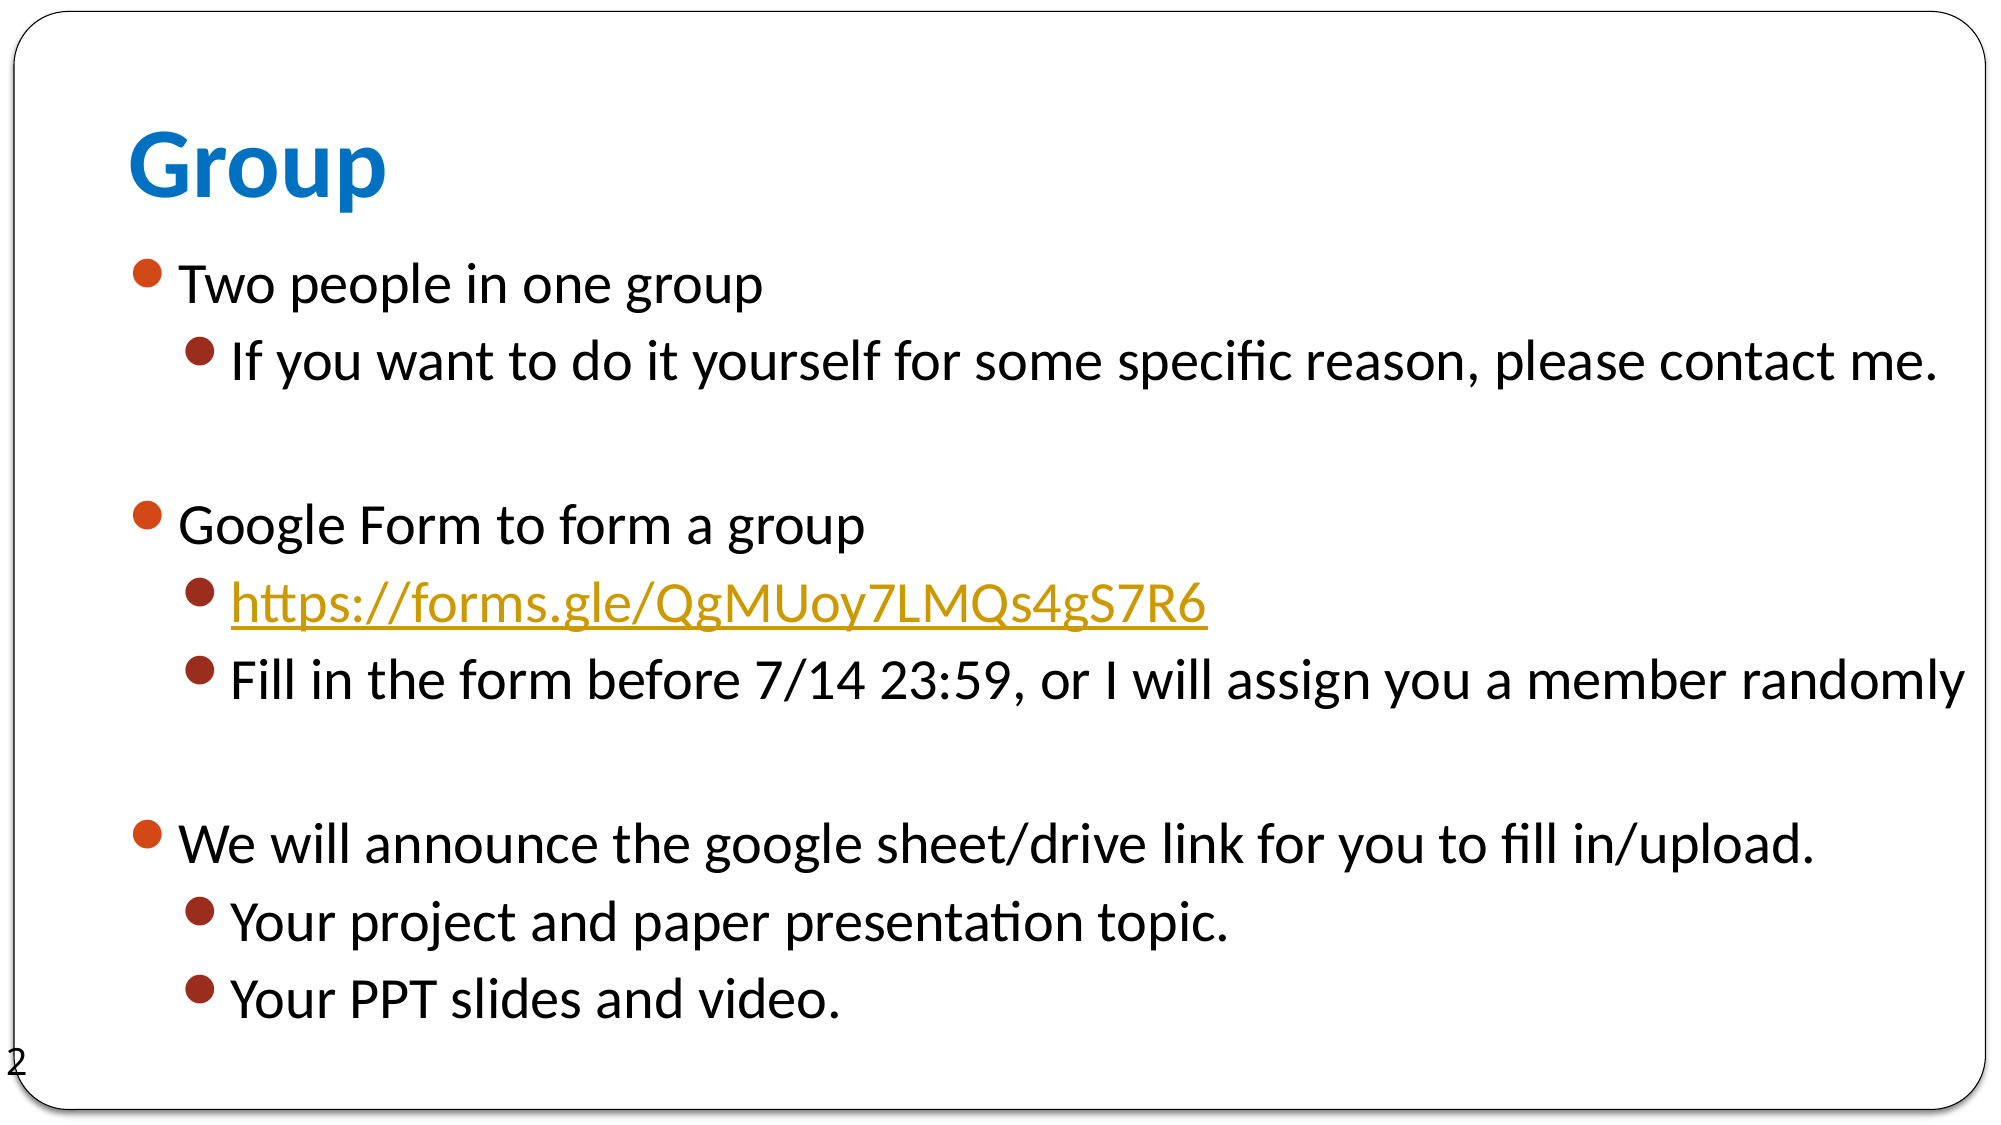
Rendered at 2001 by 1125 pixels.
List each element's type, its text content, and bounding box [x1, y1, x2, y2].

title Group [114, 45, 1886, 233]
list Two people in one group If you want to do it yourself for some specific reason, please contact me. Google Form to form a group https://forms.gle/QgMUoy7LMQs4gS7R6 Fill in the form before 7/14 23:59, or I will assign you a member randomly We will announce the google sheet/drive link for you to fill in/upload. Your project and paper presentation topic. Your PPT slides and video. [114, 237, 2000, 1080]
